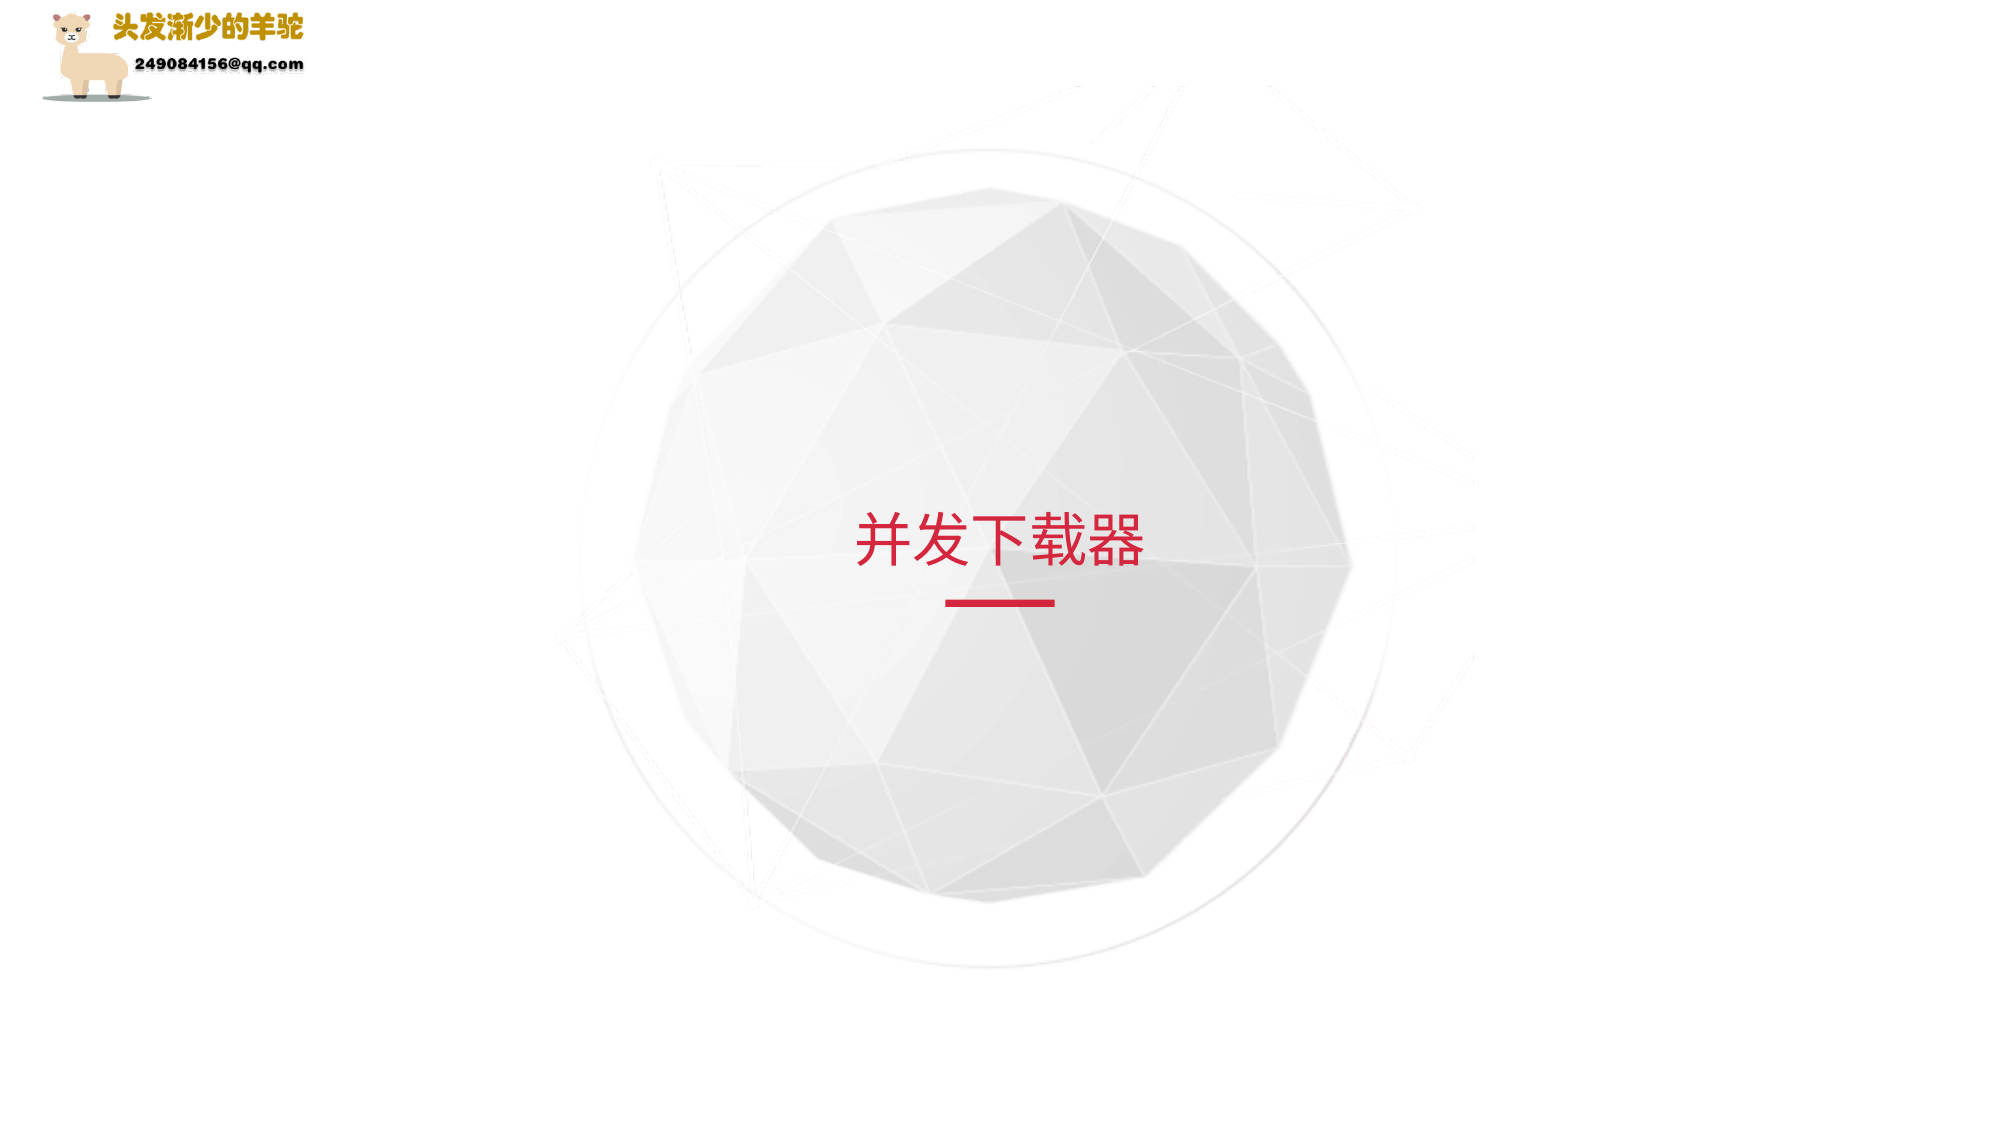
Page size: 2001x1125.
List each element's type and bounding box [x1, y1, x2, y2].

picture [37, 2, 330, 112]
picture [524, 85, 1476, 1039]
text_box [837, 495, 1163, 608]
